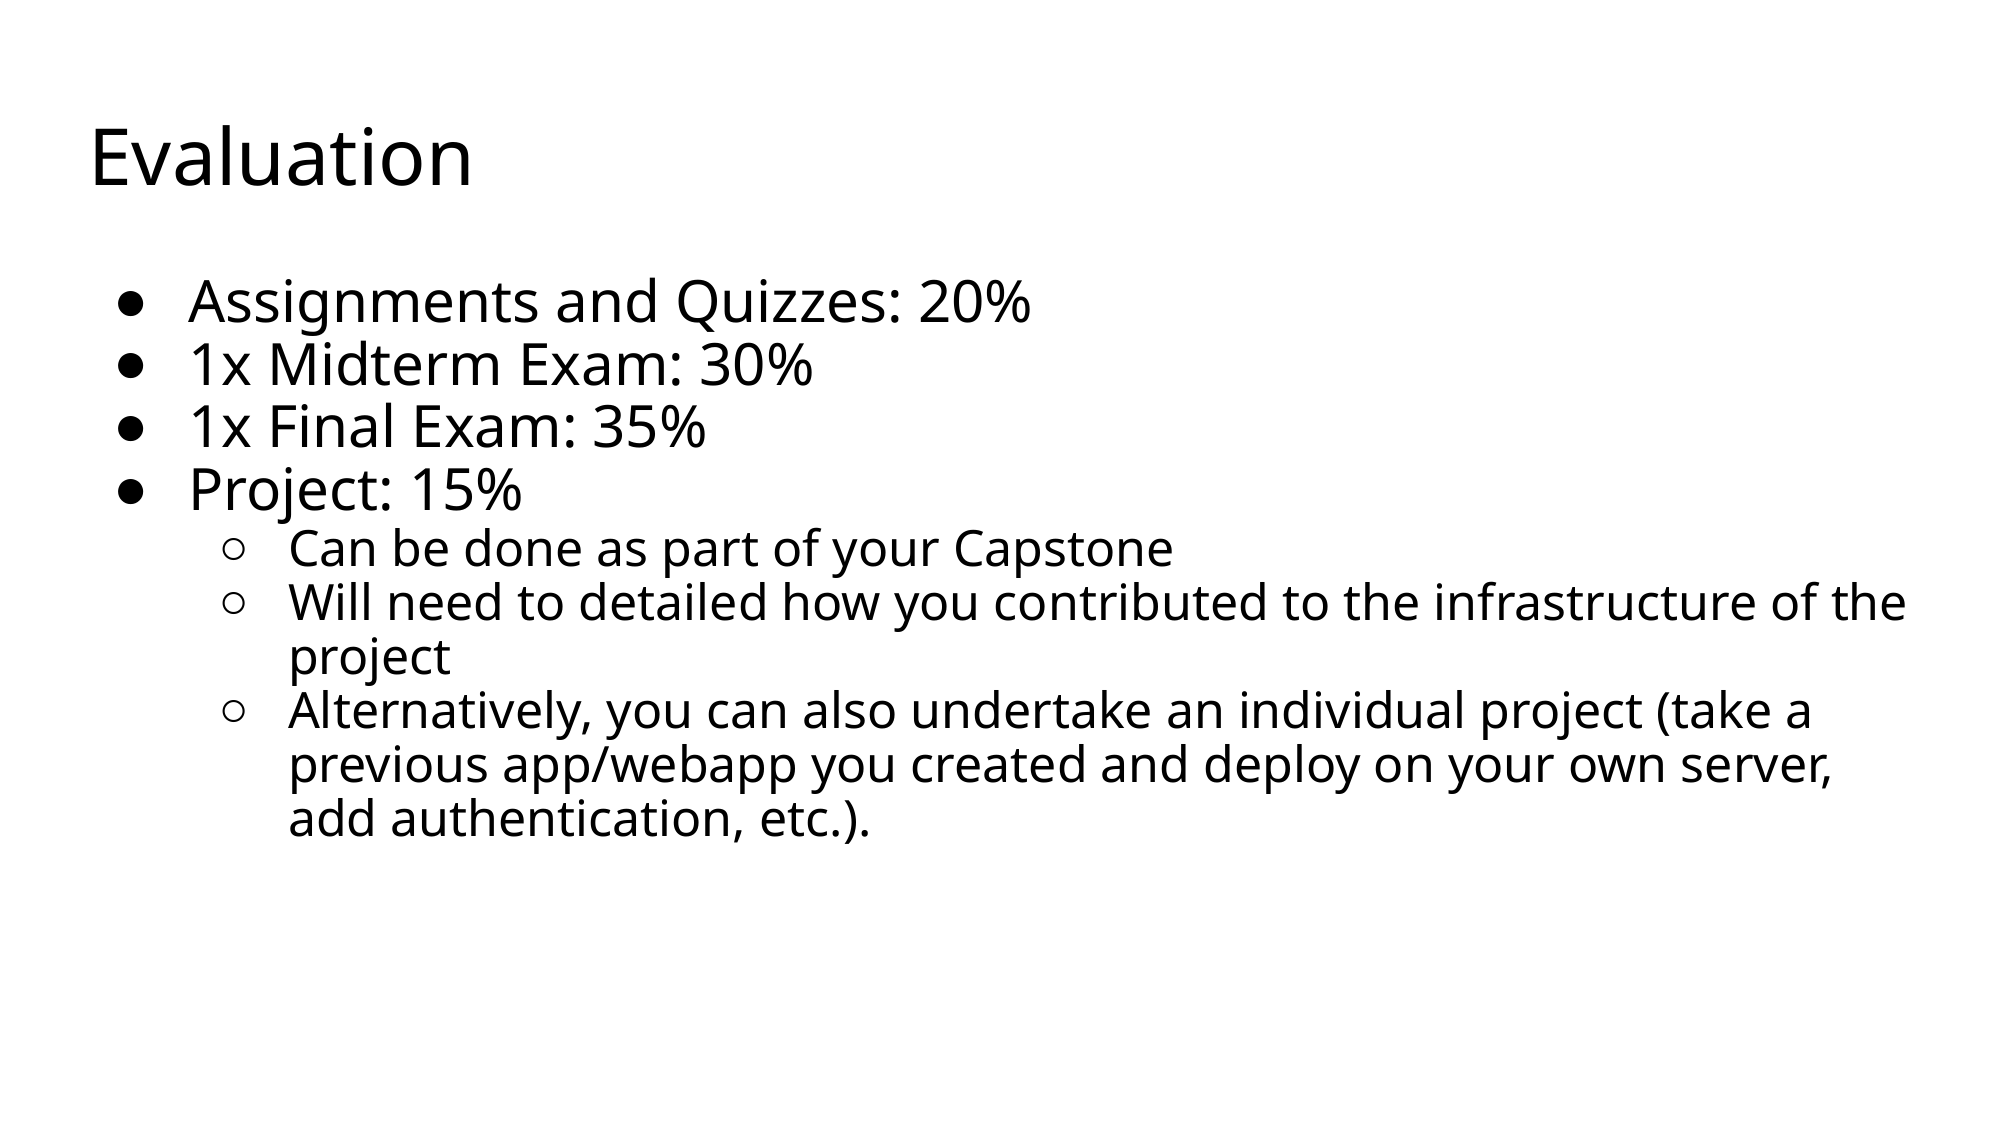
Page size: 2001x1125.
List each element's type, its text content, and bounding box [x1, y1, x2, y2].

title Evaluation [68, 97, 1932, 223]
list Assignments and Quizzes: 20% 1x Midterm Exam: 30% 1x Final Exam: 35% Project: 15% Can be done as part of your Capstone Will need to detailed how you contributed to the infrastructure of the project Alternatively, you can also undertake an individual project (take a previous app/webapp you created and deploy on your own server, add authentication, etc.). [68, 252, 1932, 1000]
